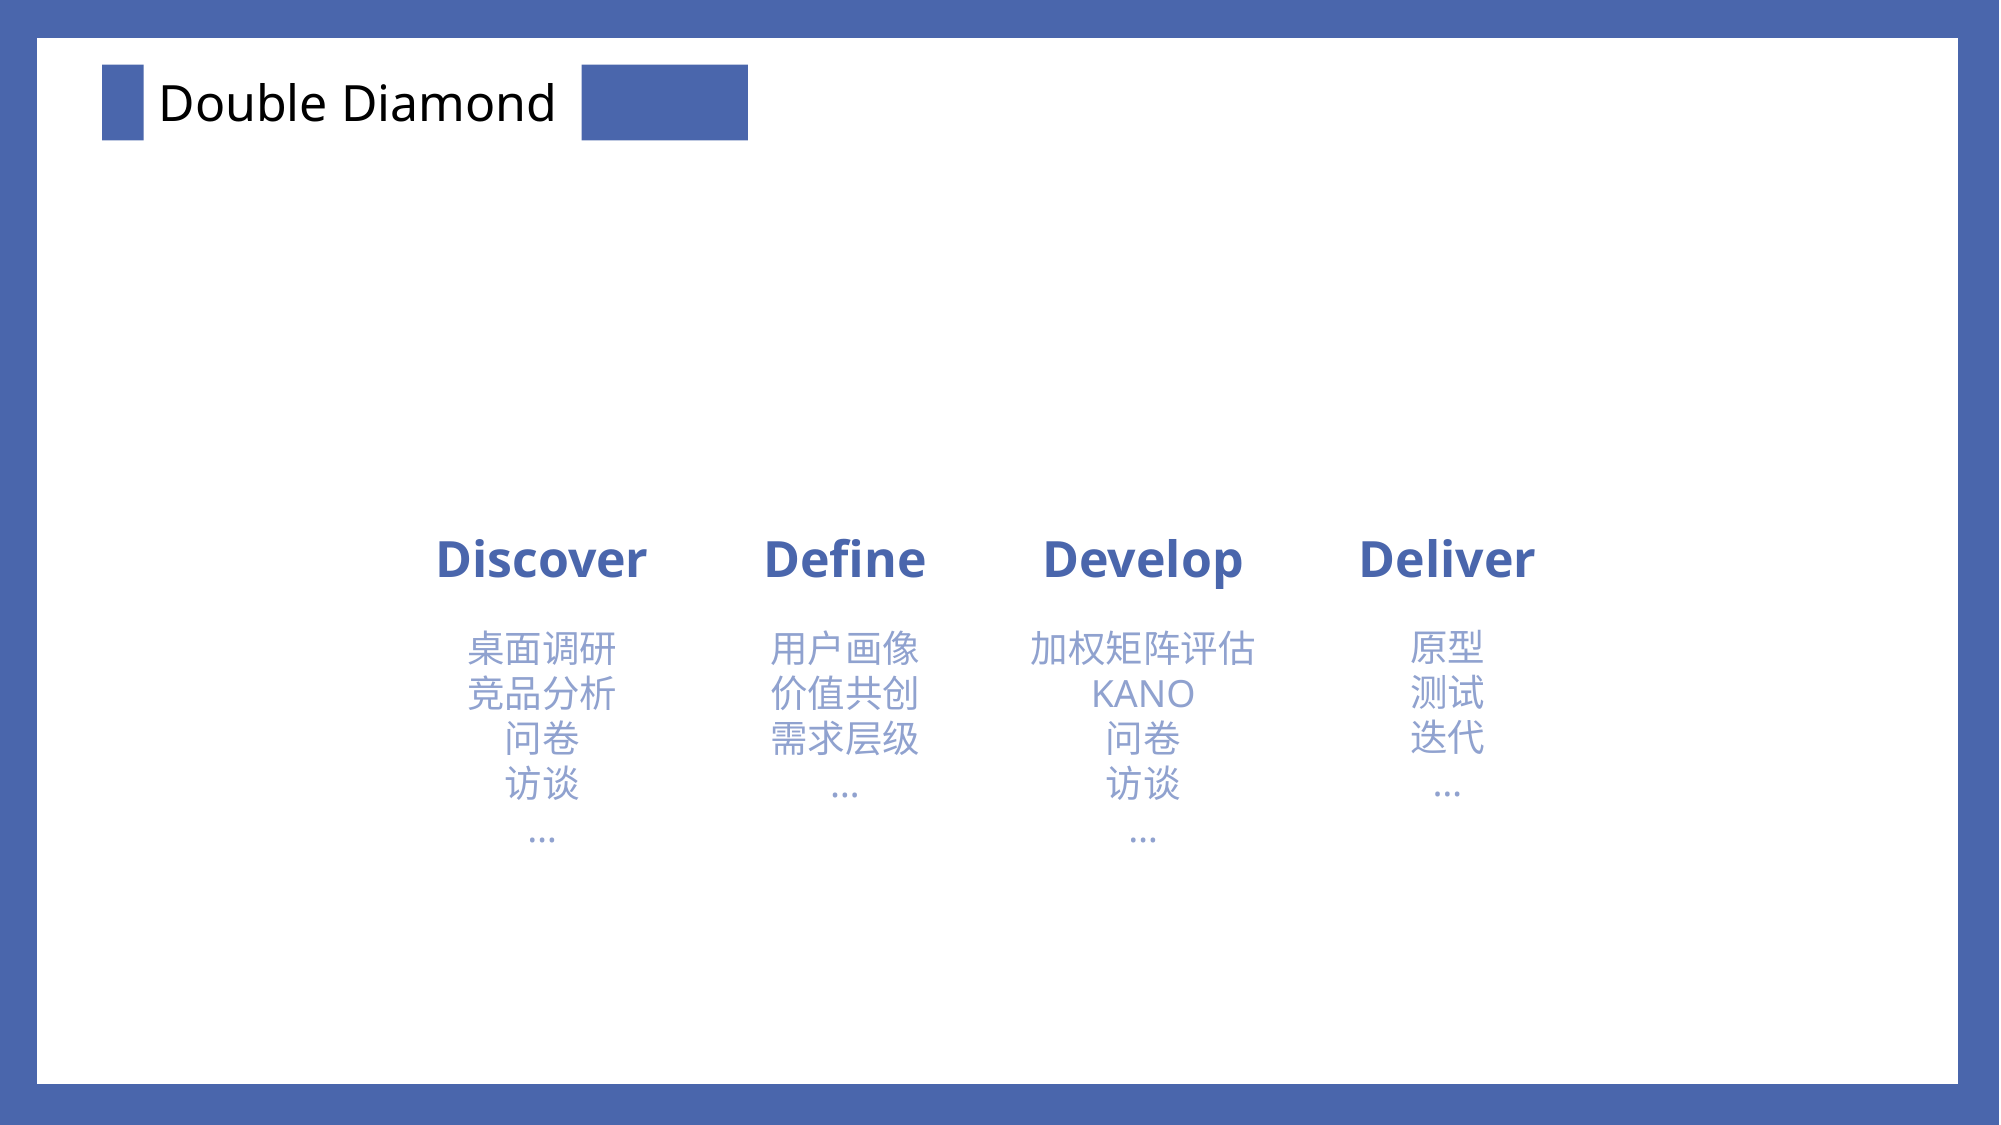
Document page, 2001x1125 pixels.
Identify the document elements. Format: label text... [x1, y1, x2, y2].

text_box Develop [1027, 519, 1259, 595]
title Double Diamond [143, 70, 588, 141]
text_box 用户画像 价值共创 需求层级 … [755, 617, 935, 813]
text_box Define [748, 520, 942, 596]
text_box Deliver [1343, 520, 1552, 596]
text_box 加权矩阵评估 KANO 问卷 访谈 … [1015, 617, 1271, 858]
text_box Discover [420, 520, 664, 596]
text_box 桌面调研 竞品分析 问卷 访谈 … [452, 617, 633, 858]
text_box 原型 测试 迭代 … [1395, 616, 1500, 812]
